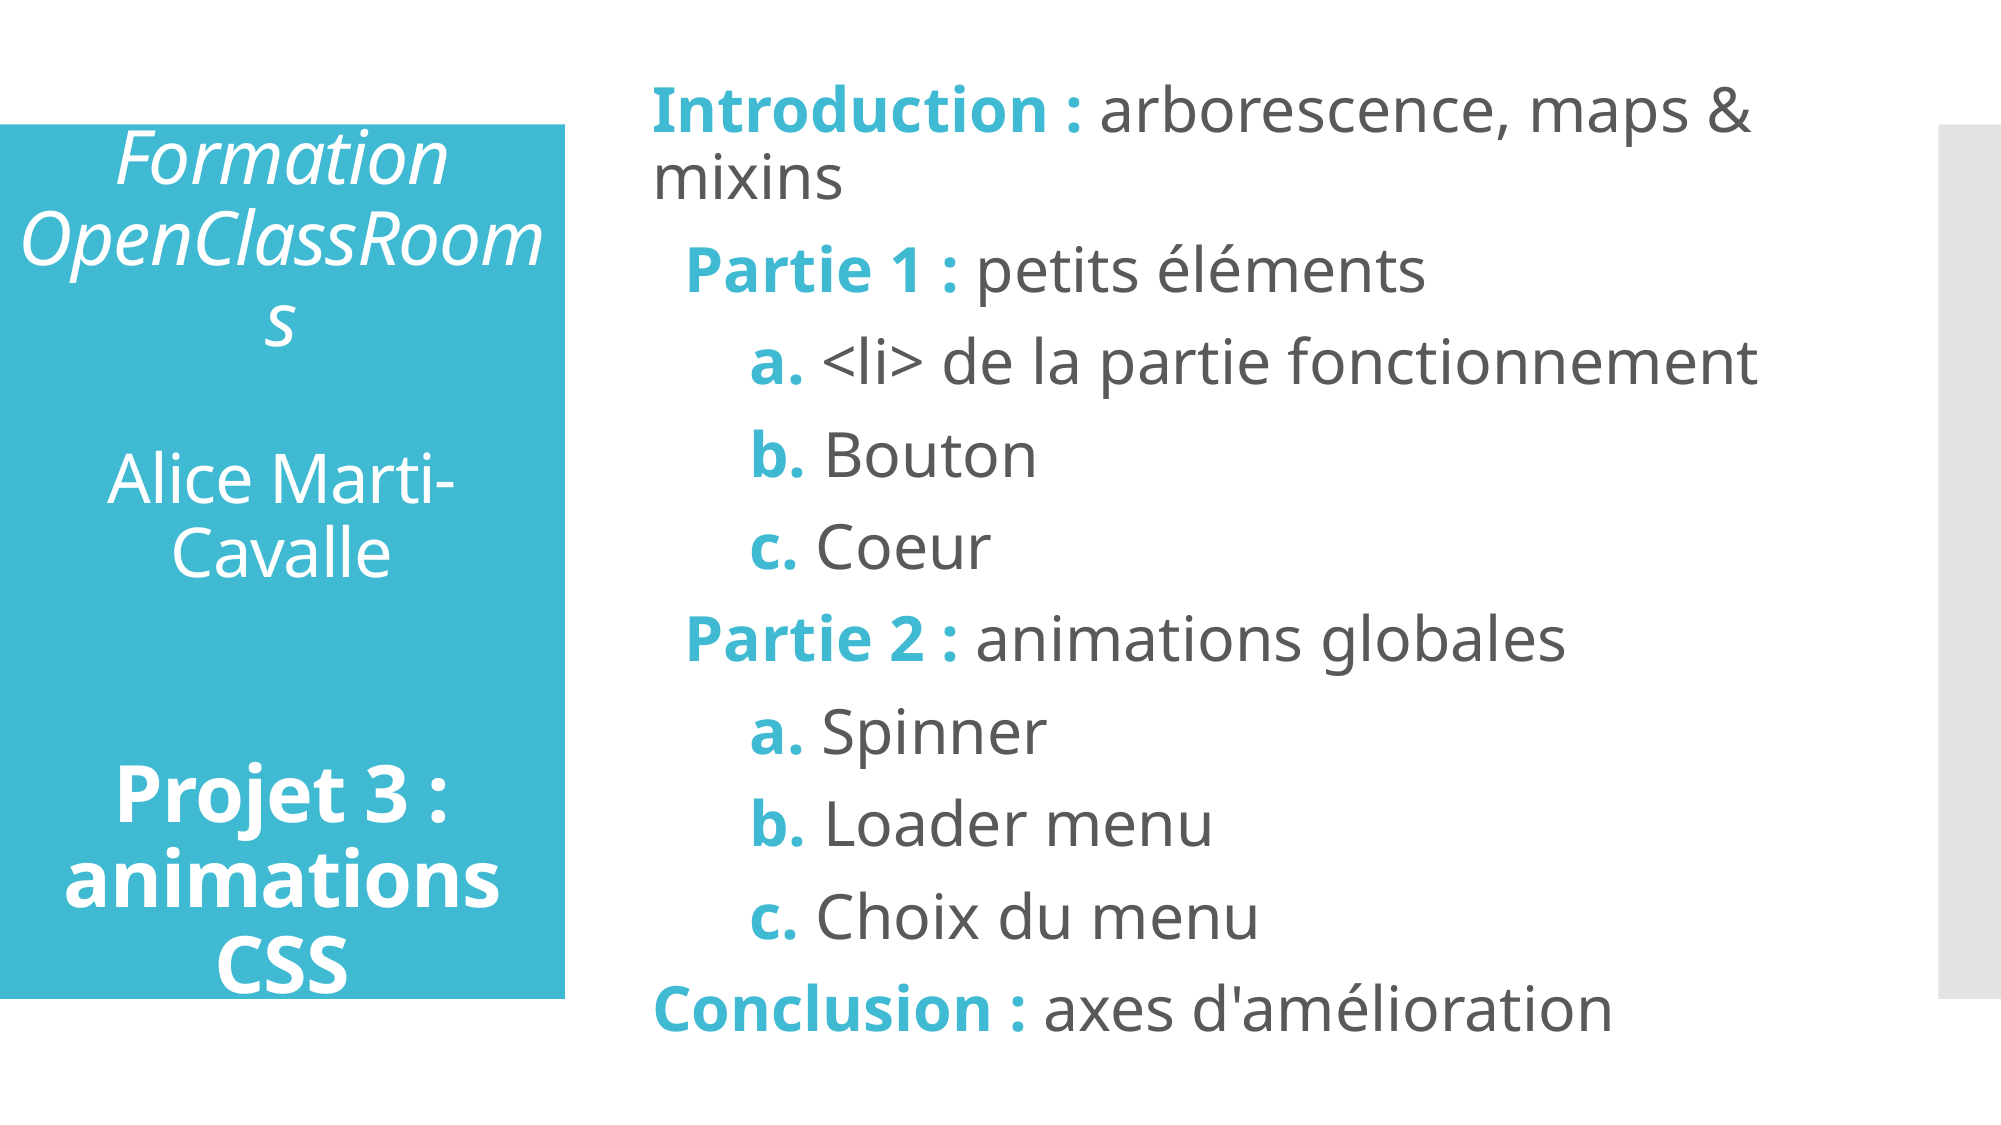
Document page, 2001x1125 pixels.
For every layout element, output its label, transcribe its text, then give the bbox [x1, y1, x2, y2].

list Introduction : arborescence, maps & mixins Partie 1 : petits éléments a. <li> de la partie fonctionnement b. Bouton c. Coeur Partie 2 : animations globales a. Spinner b. Loader menu c. Choix du menu Conclusion : axes d'amélioration [637, 92, 1838, 1032]
title Formation OpenClassRooms Alice Marti-Cavalle Projet 3 : animations CSS [0, 132, 566, 999]
